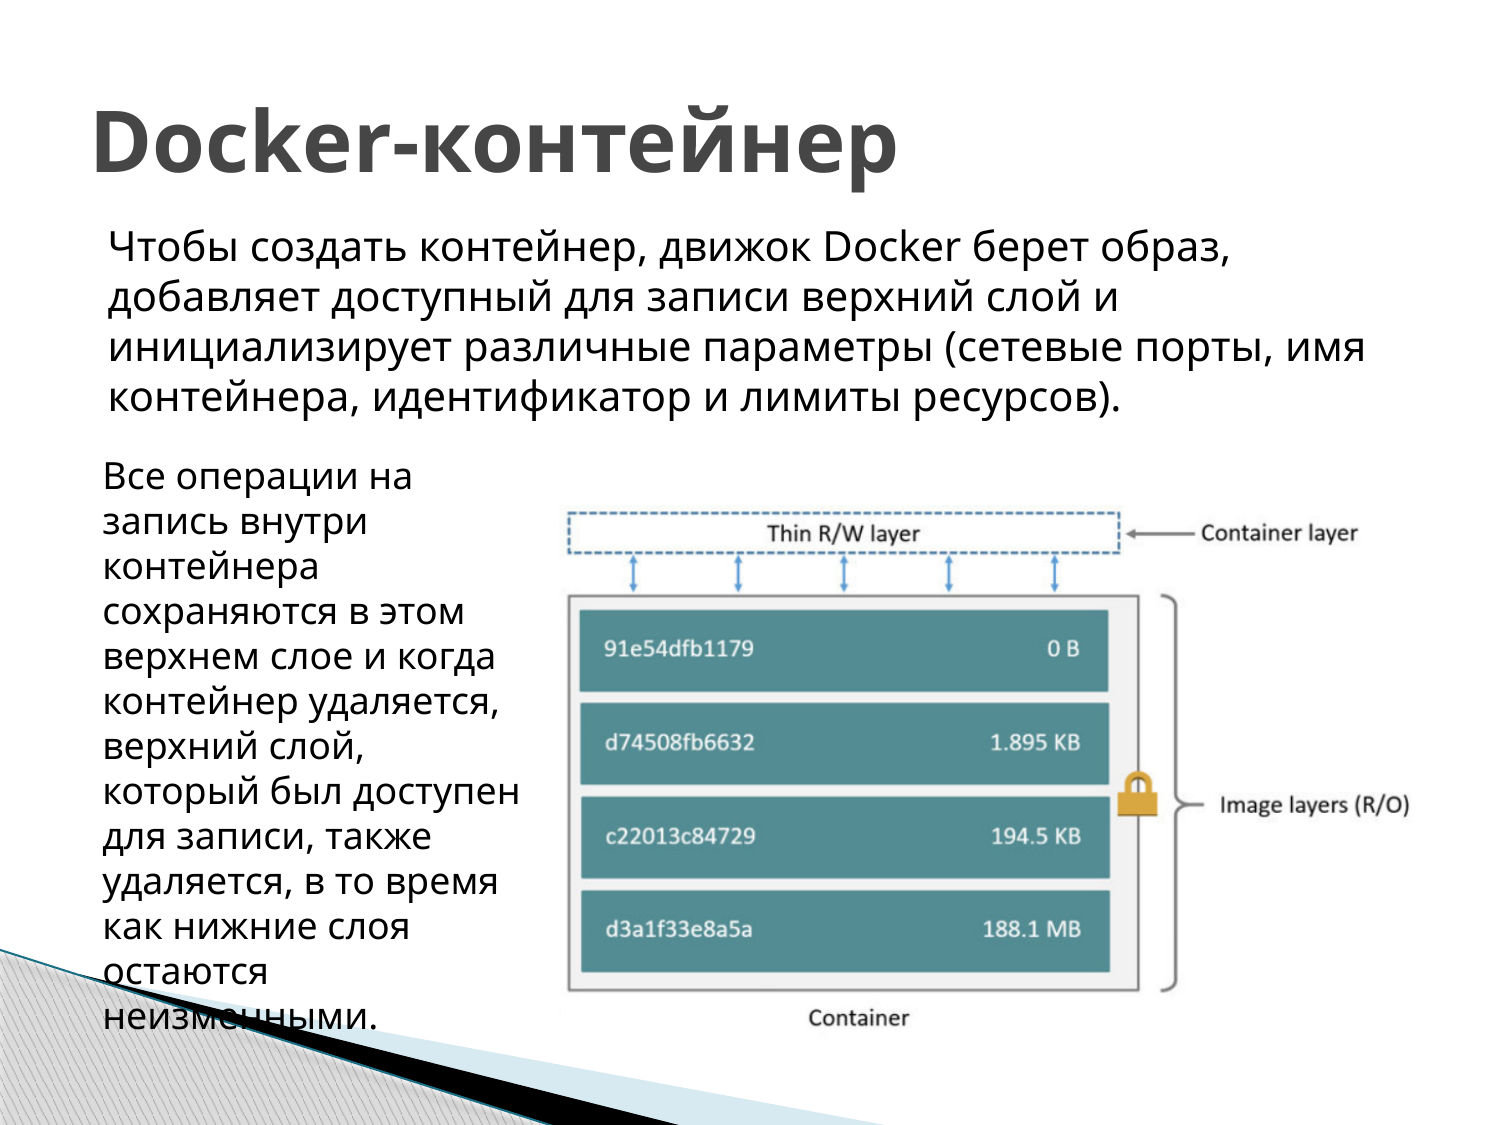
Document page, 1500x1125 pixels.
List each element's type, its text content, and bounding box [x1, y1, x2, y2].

list Чтобы создать контейнер, движок Docker берет образ, добавляет доступный для записи верхний слой и инициализирует различные параметры (сетевые порты, имя контейнера, идентификатор и лимиты ресурсов). [75, 233, 1425, 445]
title Docker-контейнер [75, 45, 1425, 233]
picture [549, 496, 1446, 1052]
text_box Все операции на запись внутри контейнера сохраняются в этом верхнем слое и когда контейнер удаляется, верхний слой, который был доступен для записи, также удаляется, в то время как нижние слоя остаются неизменными. [87, 444, 538, 1090]
